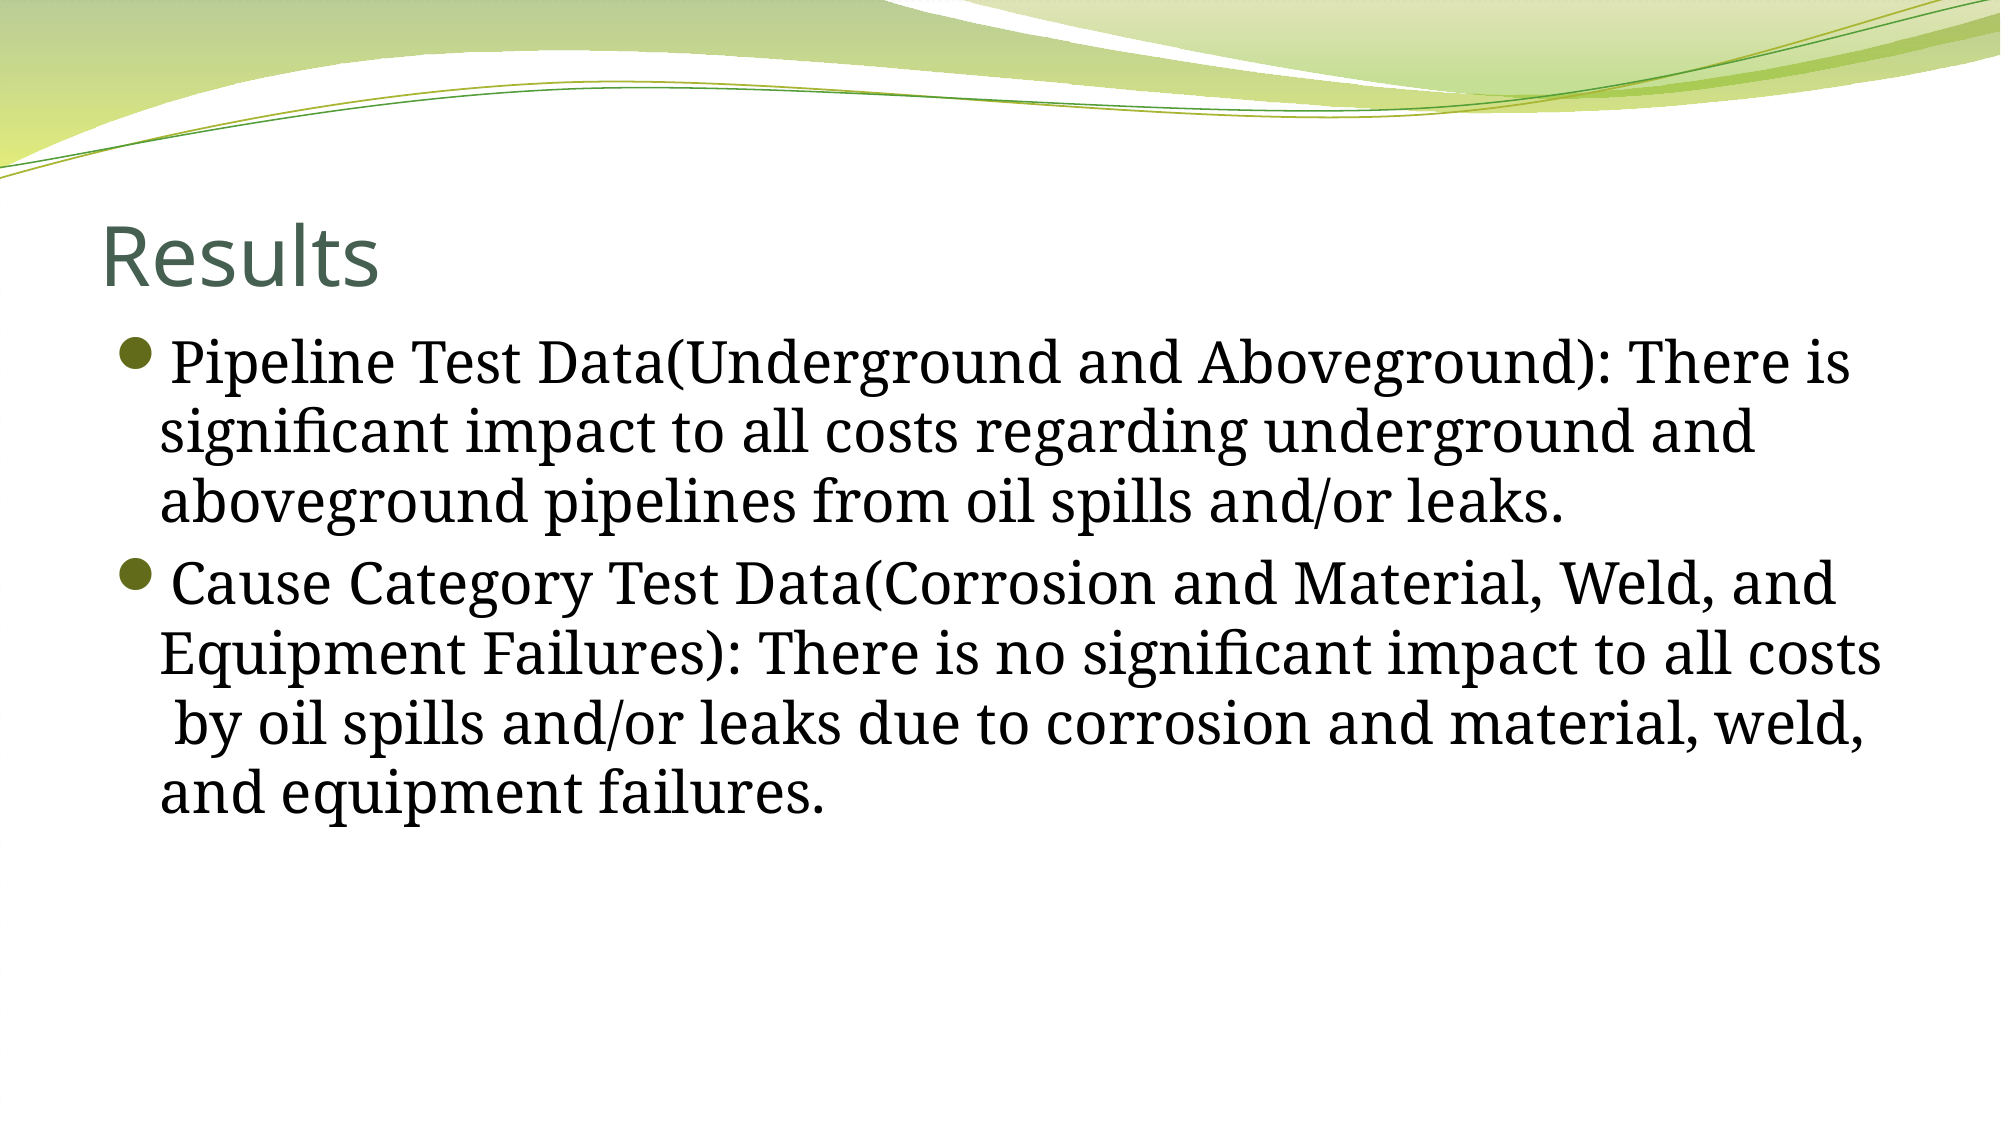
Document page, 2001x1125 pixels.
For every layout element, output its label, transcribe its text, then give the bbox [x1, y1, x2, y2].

title Results [99, 115, 1900, 303]
list Pipeline Test Data(Underground and Aboveground): There is significant impact to all costs regarding underground and aboveground pipelines from oil spills and/or leaks. Cause Category Test Data(Corrosion and Material, Weld, and Equipment Failures): There is no significant impact to all costs by oil spills and/or leaks due to corrosion and material, weld, and equipment failures. [99, 317, 1900, 1038]
